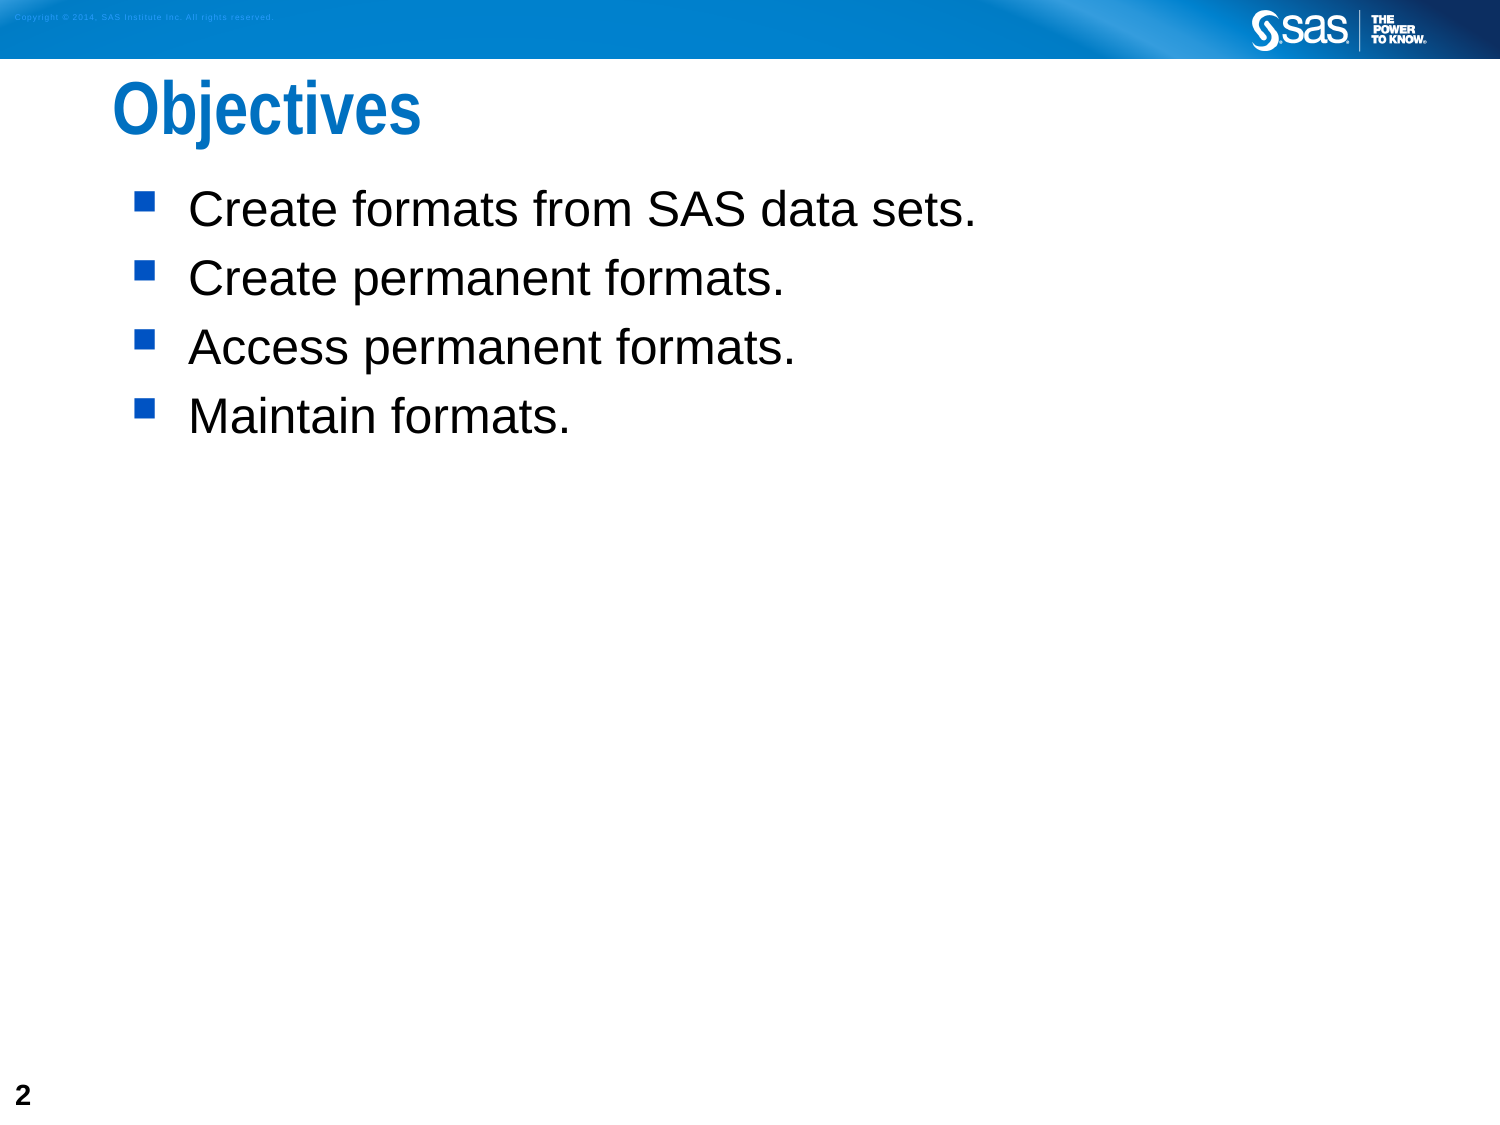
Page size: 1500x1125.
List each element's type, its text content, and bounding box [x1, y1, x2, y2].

list Create formats from SAS data sets. Create permanent formats. Access permanent formats. Maintain formats. [112, 176, 1400, 876]
picture [0, 0, 1500, 59]
title Objectives [112, 75, 1500, 187]
